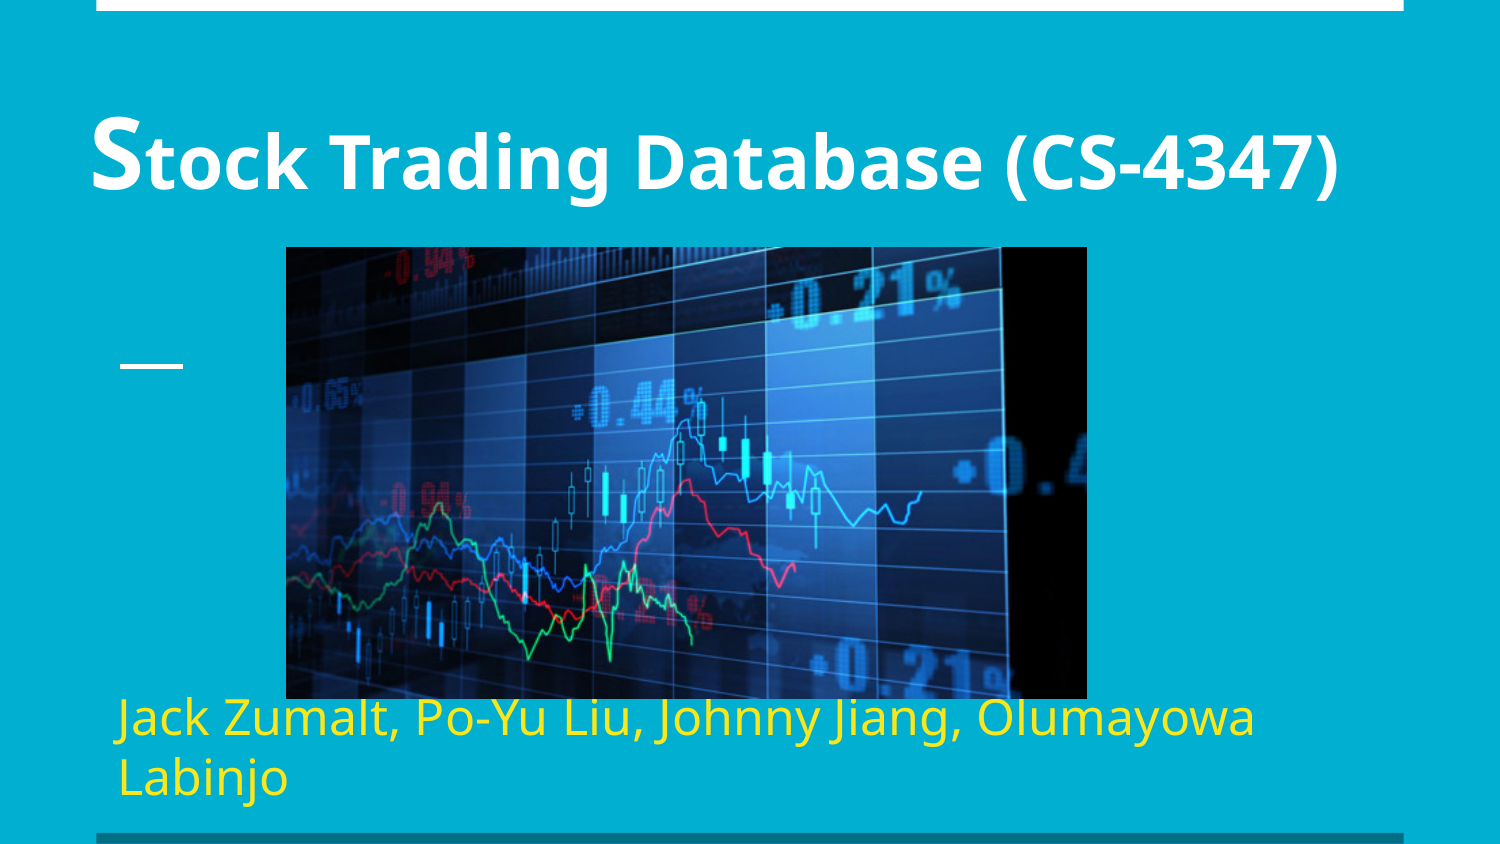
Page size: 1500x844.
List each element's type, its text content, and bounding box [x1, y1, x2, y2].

title Stock Trading Database (CS-4347) [74, 53, 1370, 225]
picture [286, 247, 1088, 699]
subtitle Jack Zumalt, Po-Yu Liu, Johnny Jiang, Olumayowa Labinjo [102, 611, 1398, 821]
